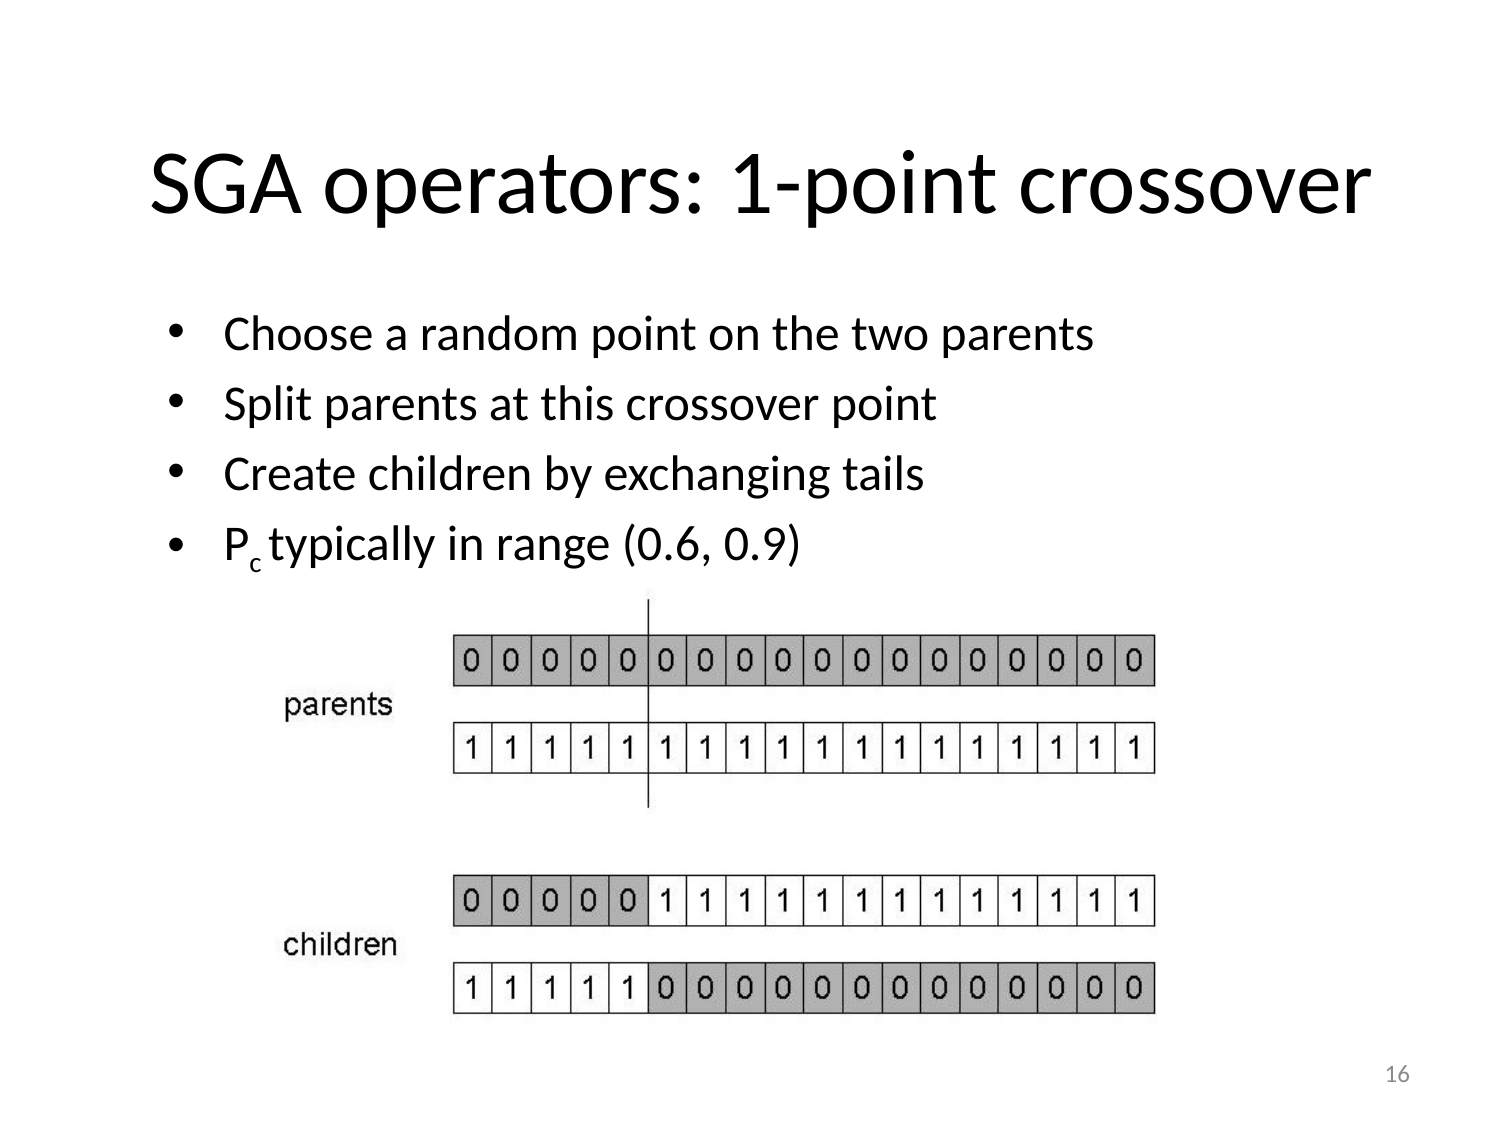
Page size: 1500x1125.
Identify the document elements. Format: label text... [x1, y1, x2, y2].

list Choose a random point on the two parents Split parents at this crossover point Create children by exchanging tails Pc typically in range (0.6, 0.9) [152, 292, 1428, 539]
picture [274, 587, 1169, 1025]
title SGA operators: 1-point crossover [112, 112, 1413, 242]
slide_number 16 [1074, 1042, 1425, 1103]
